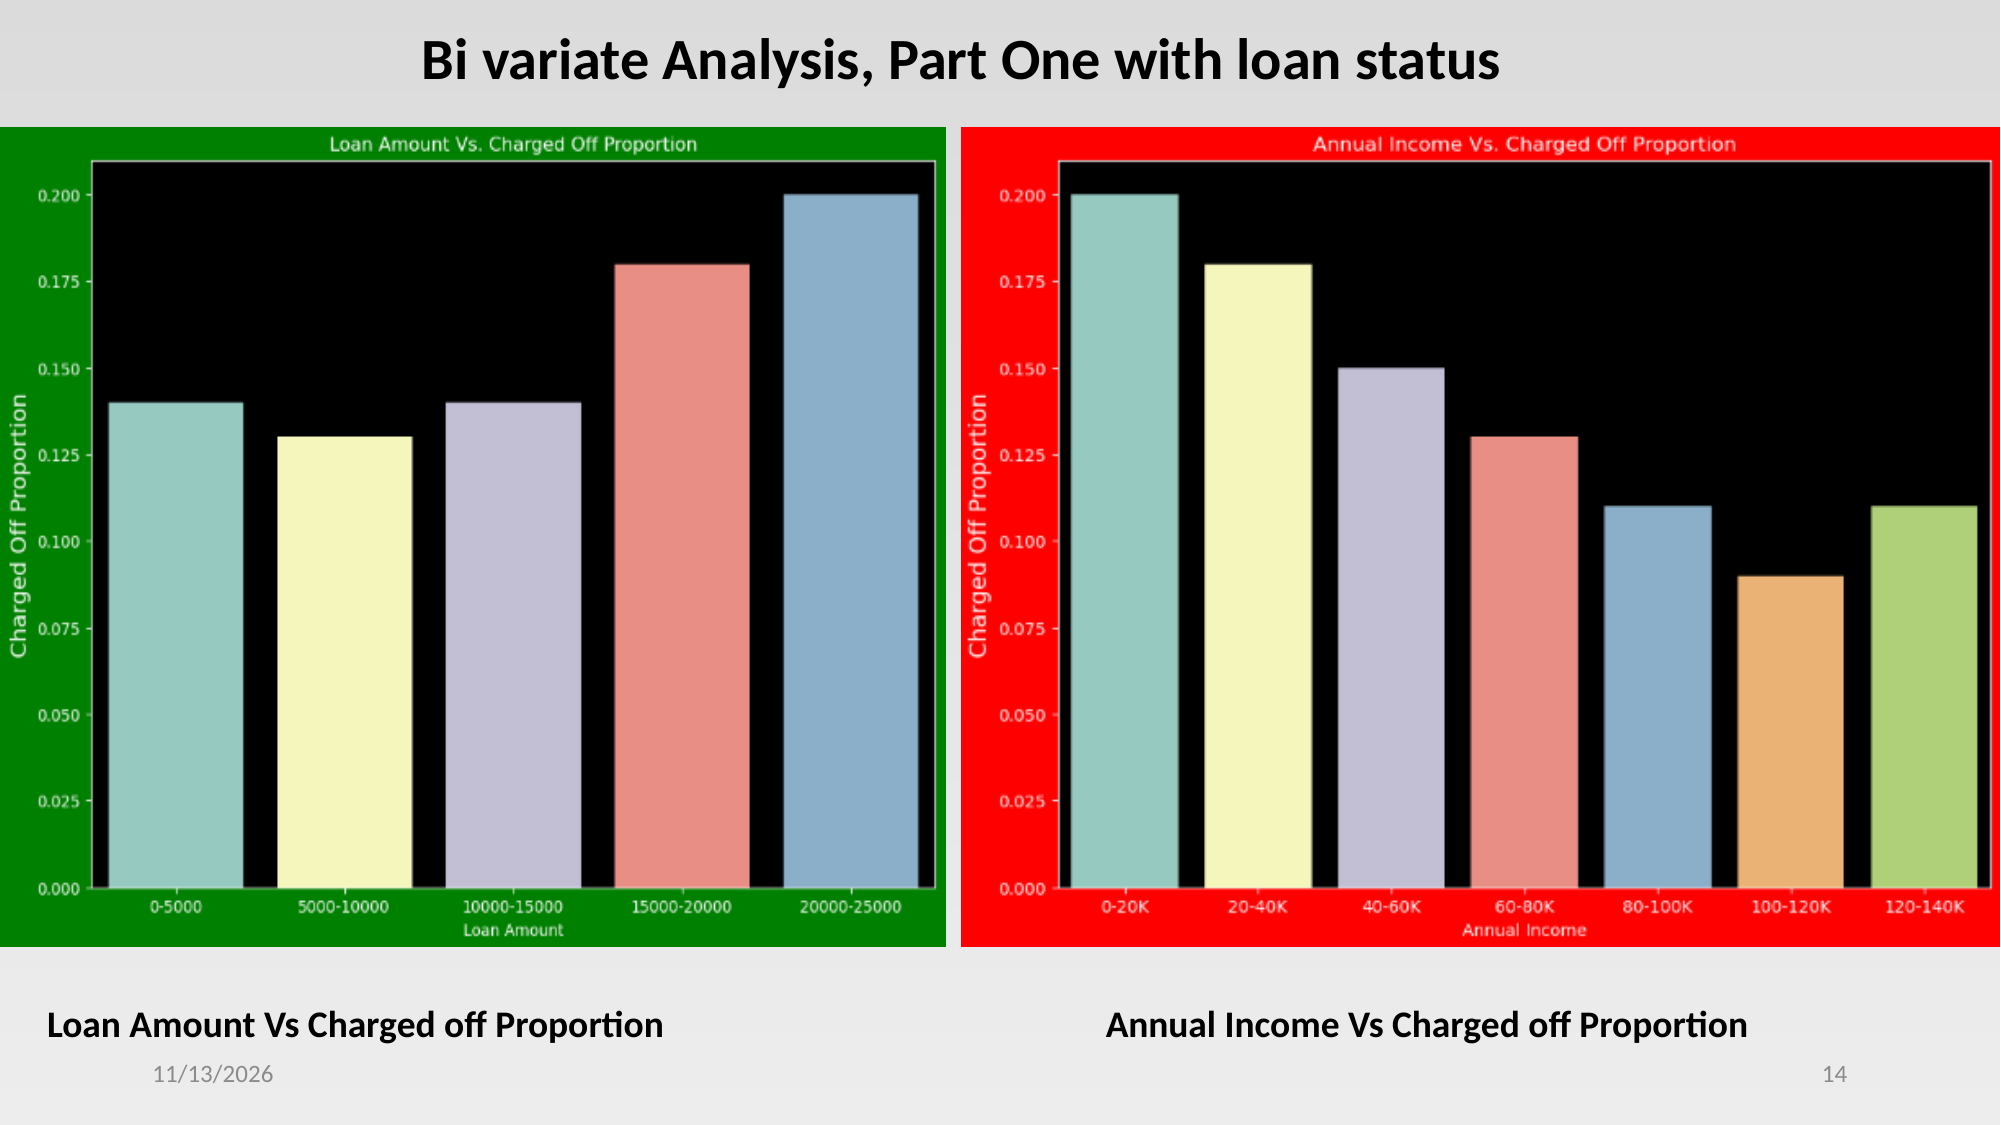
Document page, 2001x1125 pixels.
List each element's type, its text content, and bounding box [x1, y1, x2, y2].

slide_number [137, 1042, 588, 1103]
text_box Annual Income Vs Charged off Proportion [1091, 992, 1837, 1052]
text_box Bi variate Analysis, Part One with loan status [406, 13, 1516, 99]
picture [961, 127, 2000, 947]
text_box Loan Amount Vs Charged off Proportion [32, 992, 778, 1052]
picture [0, 127, 946, 947]
slide_number 14 [1412, 1042, 1863, 1103]
